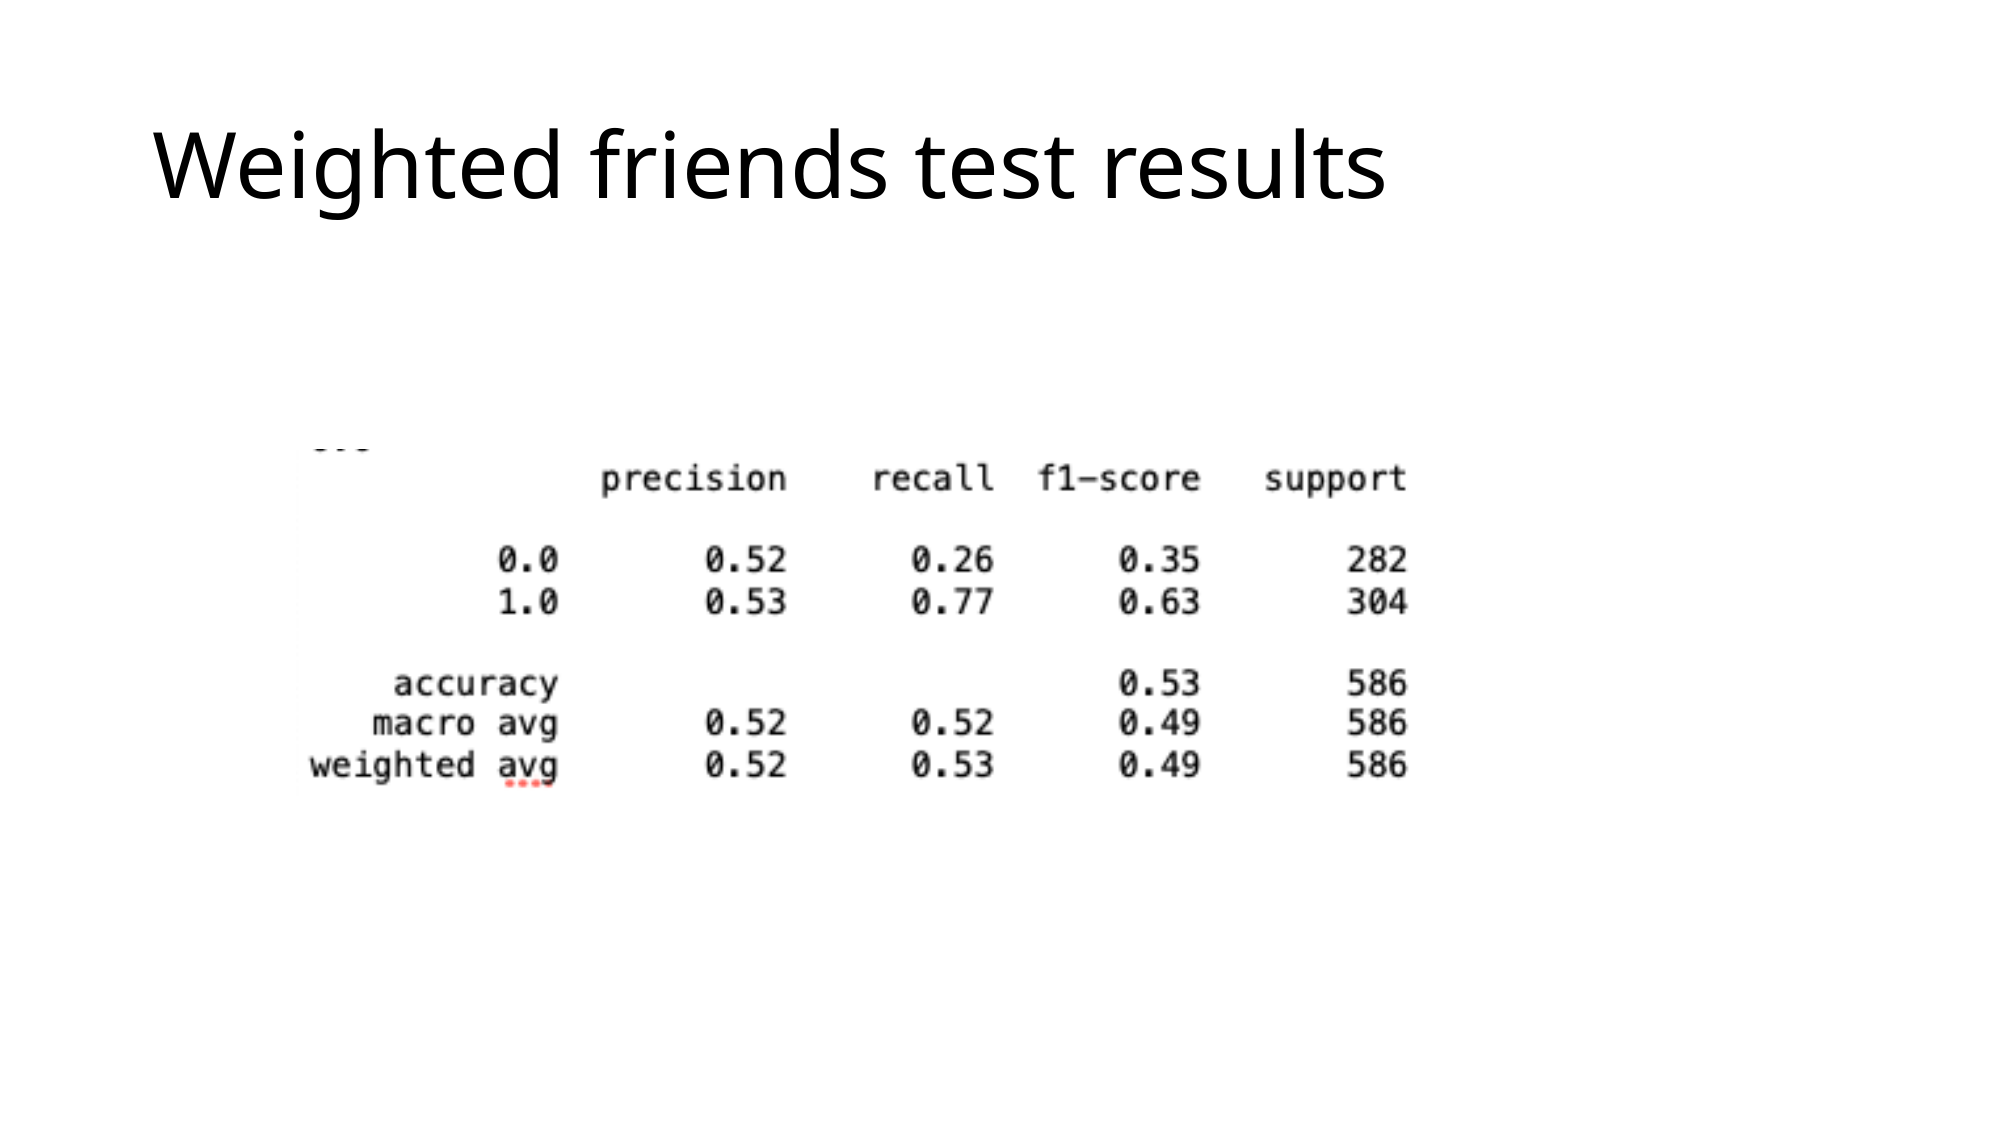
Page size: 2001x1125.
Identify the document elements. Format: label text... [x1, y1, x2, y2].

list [296, 449, 1427, 796]
title Weighted friends test results [137, 59, 1863, 278]
